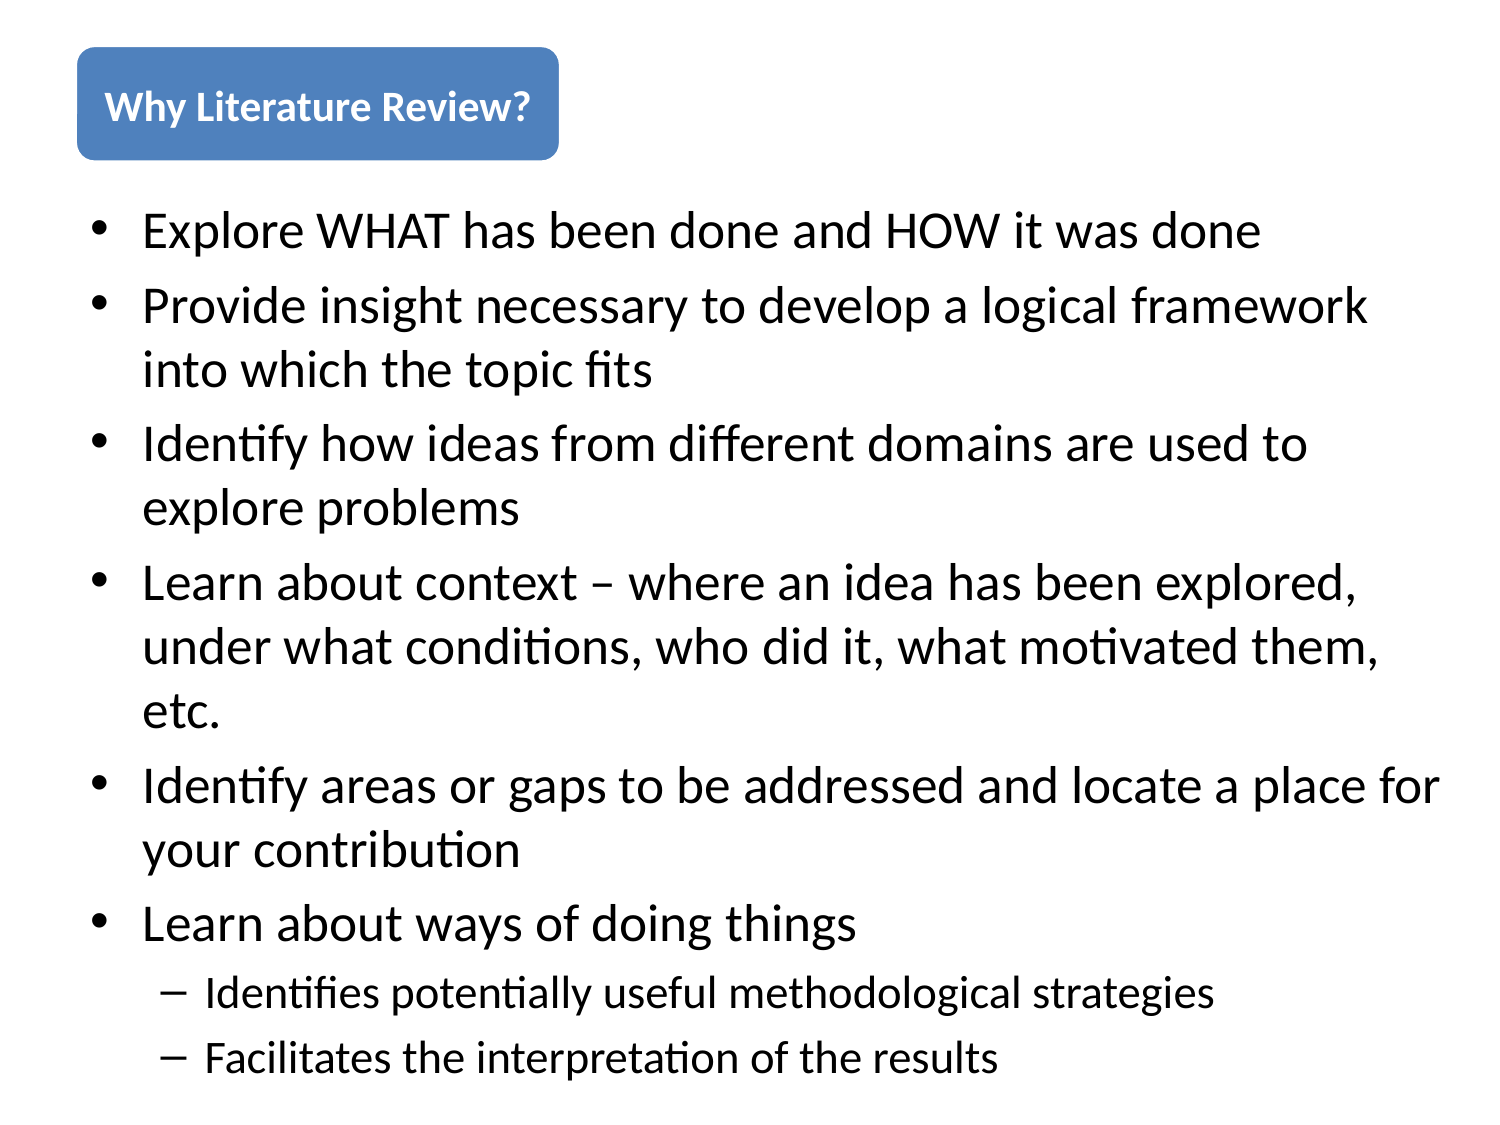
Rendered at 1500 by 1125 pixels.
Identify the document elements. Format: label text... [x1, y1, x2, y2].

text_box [74, 44, 1426, 163]
list Explore WHAT has been done and HOW it was done Provide insight necessary to develop a logical framework into which the topic fits Identify how ideas from different domains are used to explore problems Learn about context – where an idea has been explored, under what conditions, who did it, what motivated them, etc. Identify areas or gaps to be addressed and locate a place for your contribution Learn about ways of doing things Identifies potentially useful methodological strategies Facilitates the interpretation of the results [75, 187, 1463, 1100]
